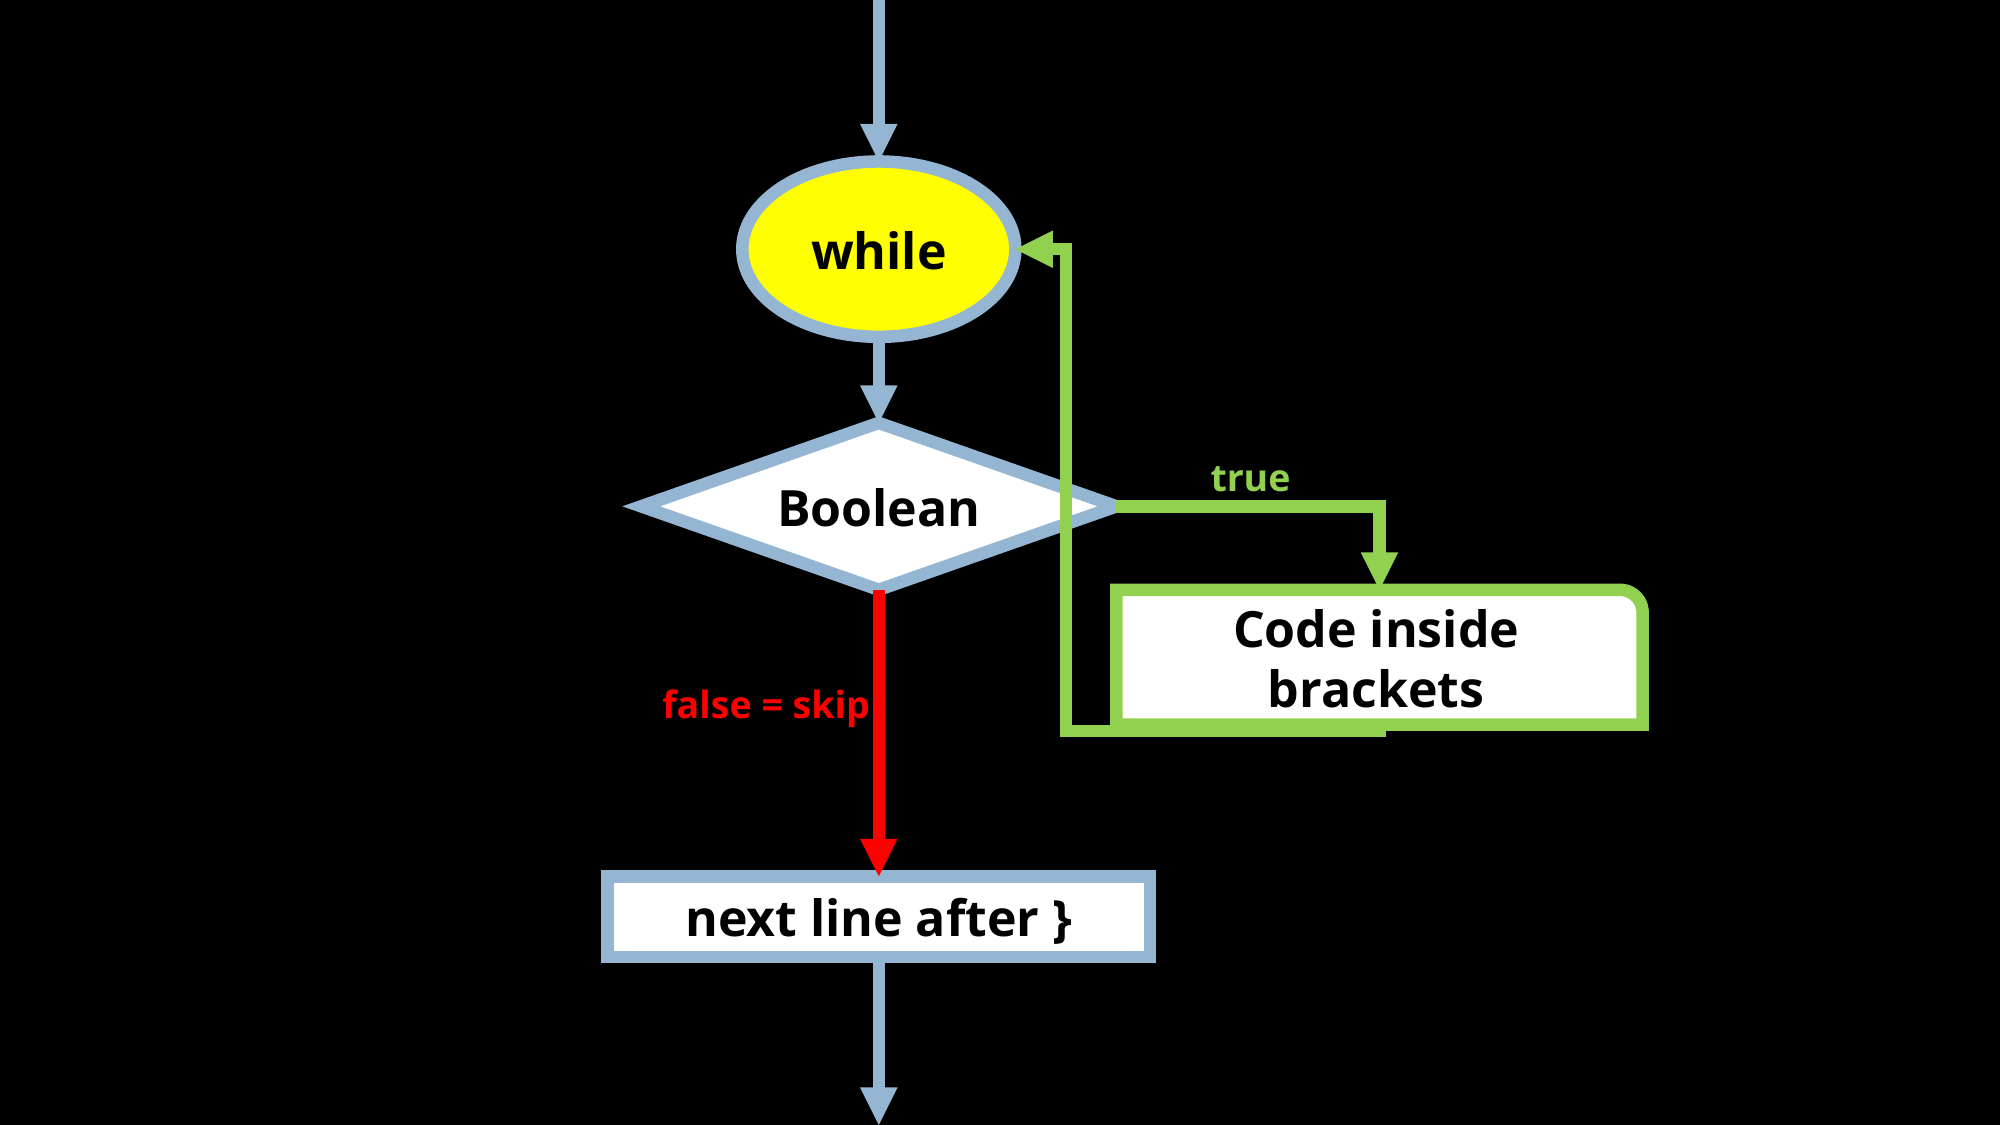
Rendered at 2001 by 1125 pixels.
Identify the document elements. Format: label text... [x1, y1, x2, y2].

text_box Code inside brackets [1115, 588, 1644, 726]
text_box false = skip [647, 673, 886, 734]
text_box next line after } [606, 875, 1151, 958]
text_box Boolean [638, 422, 959, 590]
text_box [959, 304, 1436, 670]
text_box while [741, 160, 1017, 338]
